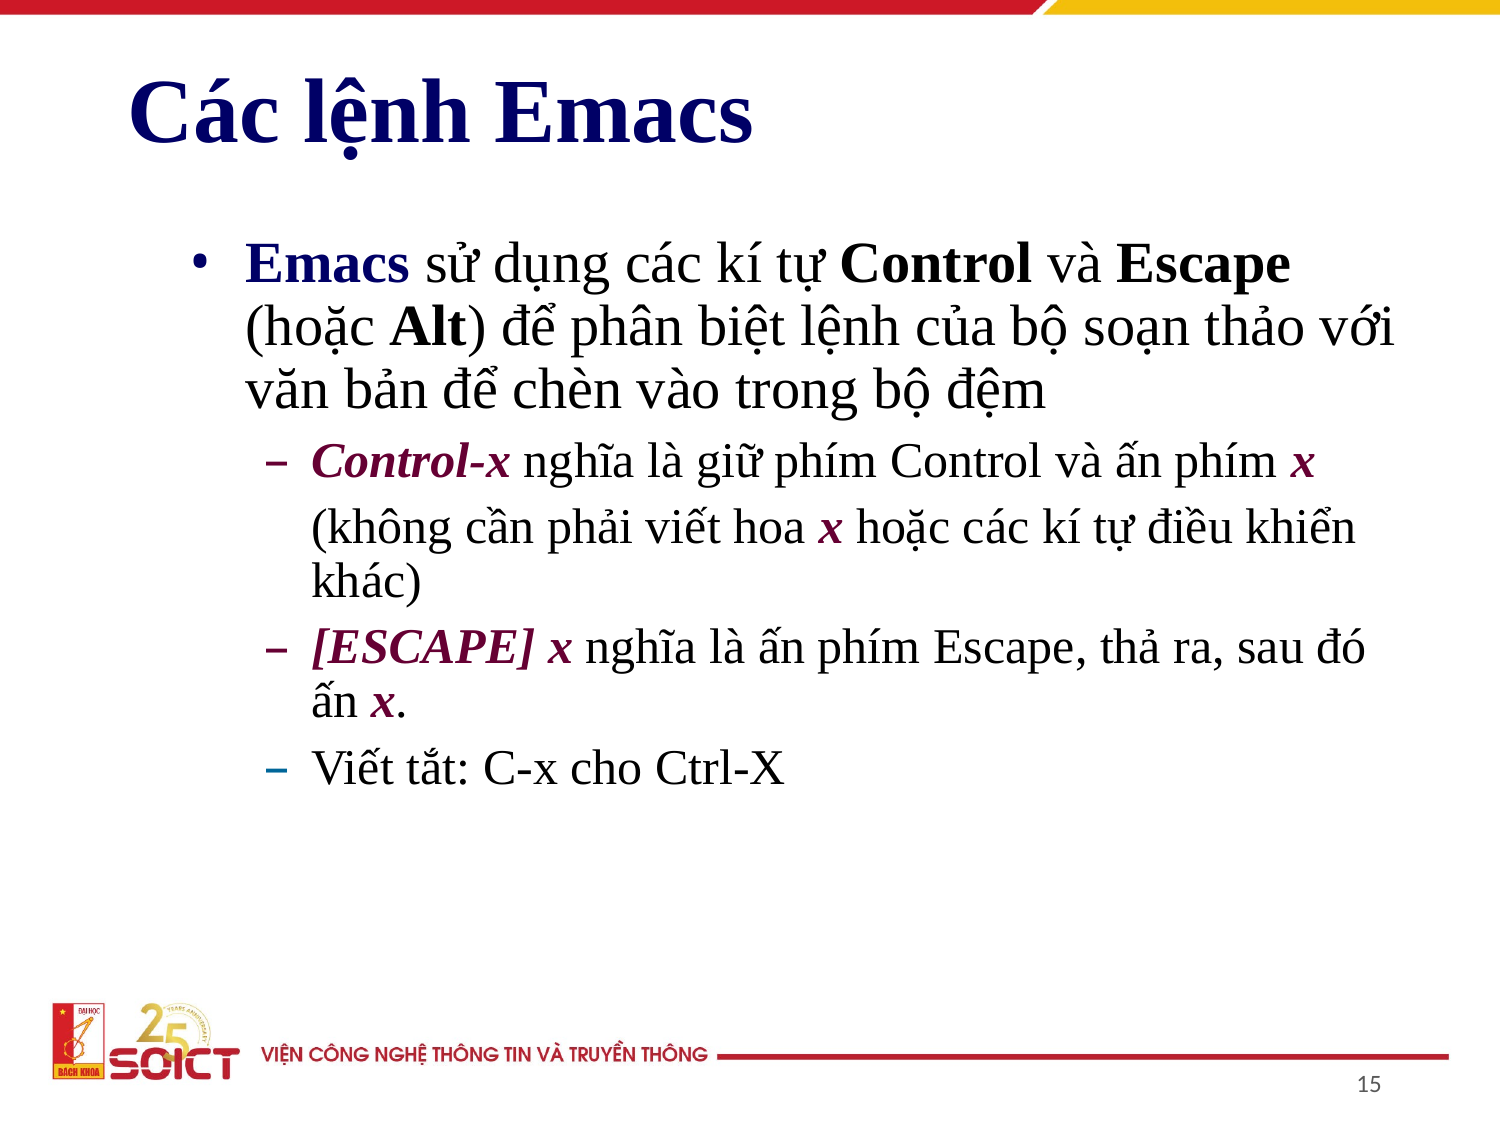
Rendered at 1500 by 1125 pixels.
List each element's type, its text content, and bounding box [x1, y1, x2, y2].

list Emacs sử dụng các kí tự Control và Escape (hoặc Alt) để phân biệt lệnh của bộ soạn thảo với văn bản để chèn vào trong bộ đệm Control-x nghĩa là giữ phím Control và ấn phím x (không cần phải viết hoa x hoặc các kí tự điều khiển khác) [ESCAPE] x nghĩa là ấn phím Escape, thả ra, sau đó ấn x. Viết tắt: C-x cho Ctrl-X [174, 224, 1413, 1025]
picture [0, 0, 1500, 1125]
title Các lệnh Emacs [112, 37, 1388, 188]
slide_number 15 [1209, 1052, 1397, 1112]
